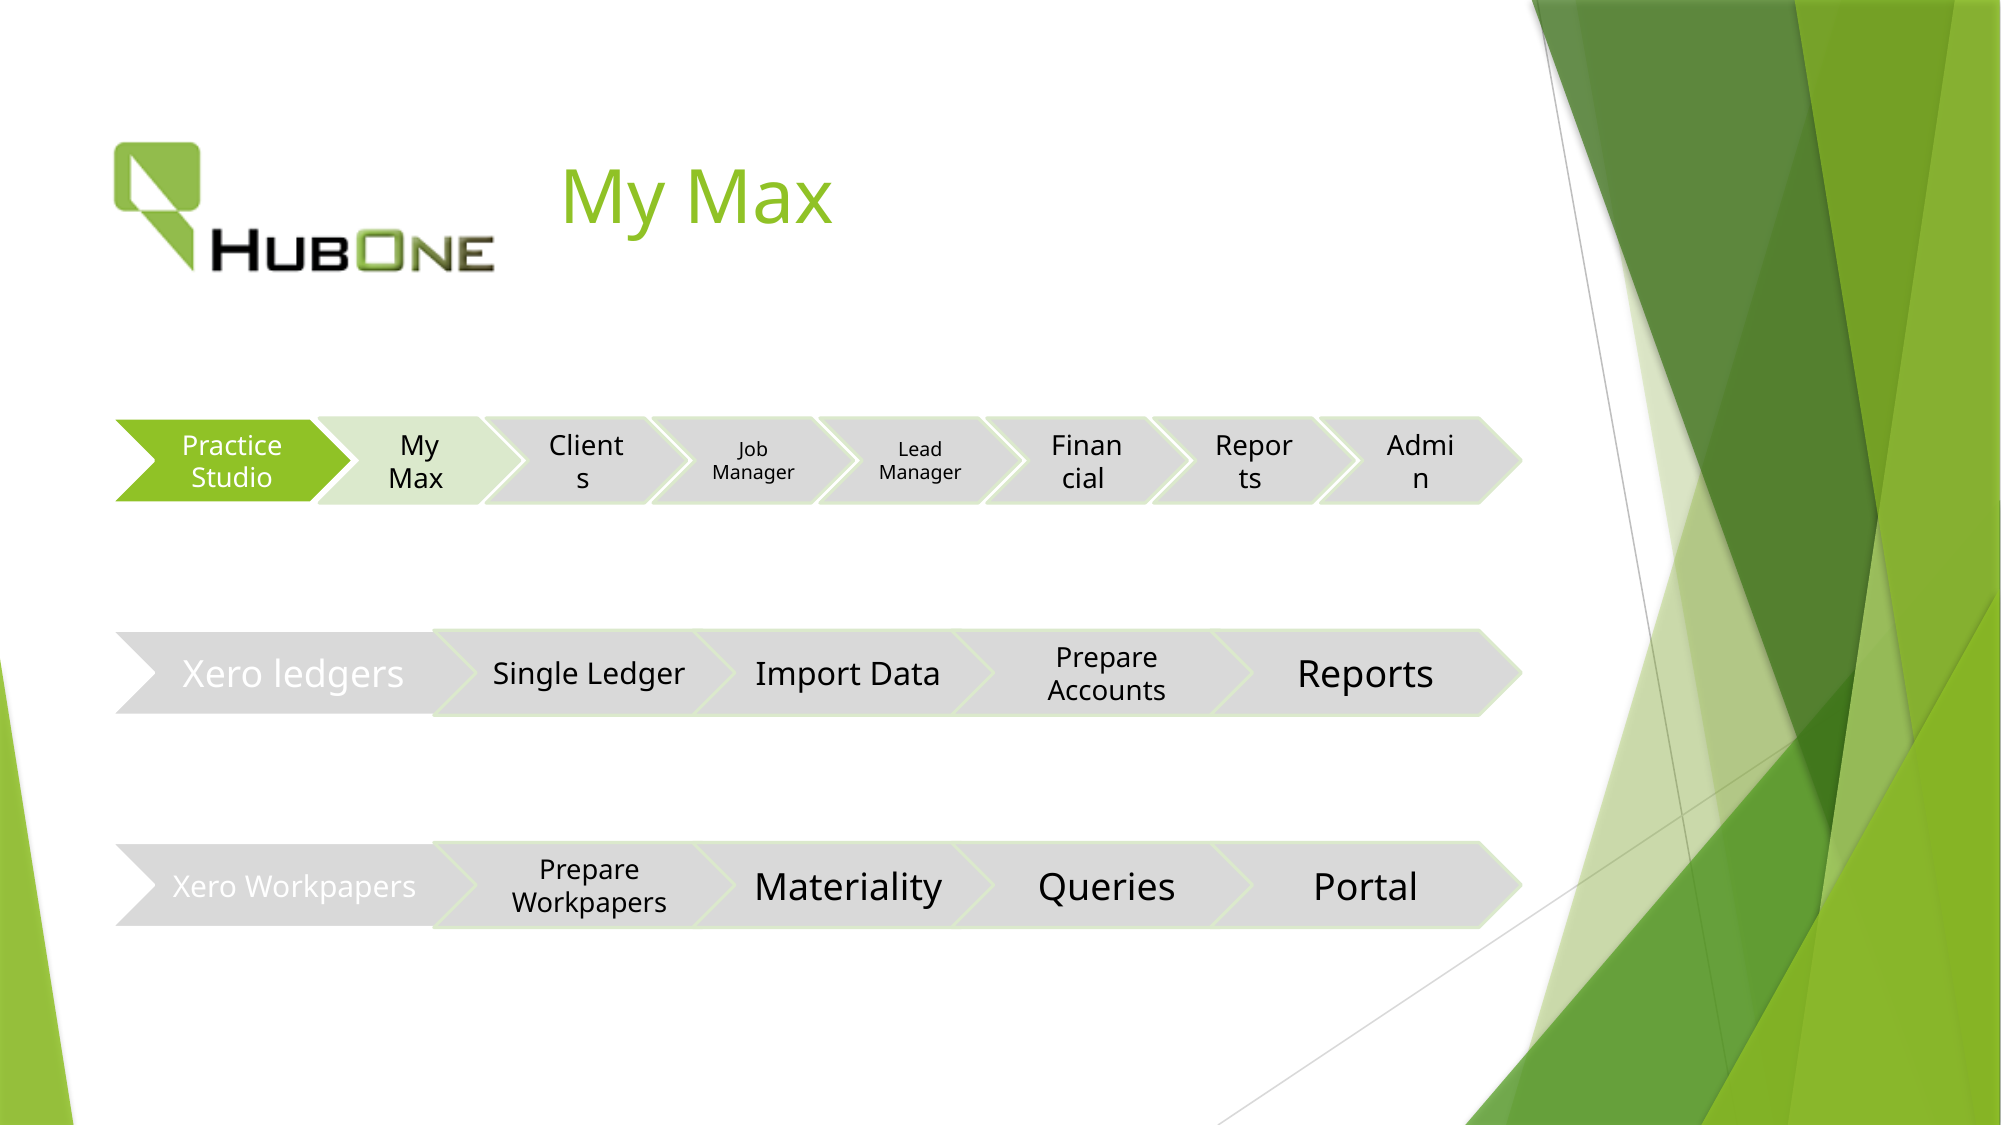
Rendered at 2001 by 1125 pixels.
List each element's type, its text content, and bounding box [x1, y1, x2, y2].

title My Max [544, 141, 1522, 276]
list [110, 353, 1522, 992]
picture [111, 141, 498, 276]
